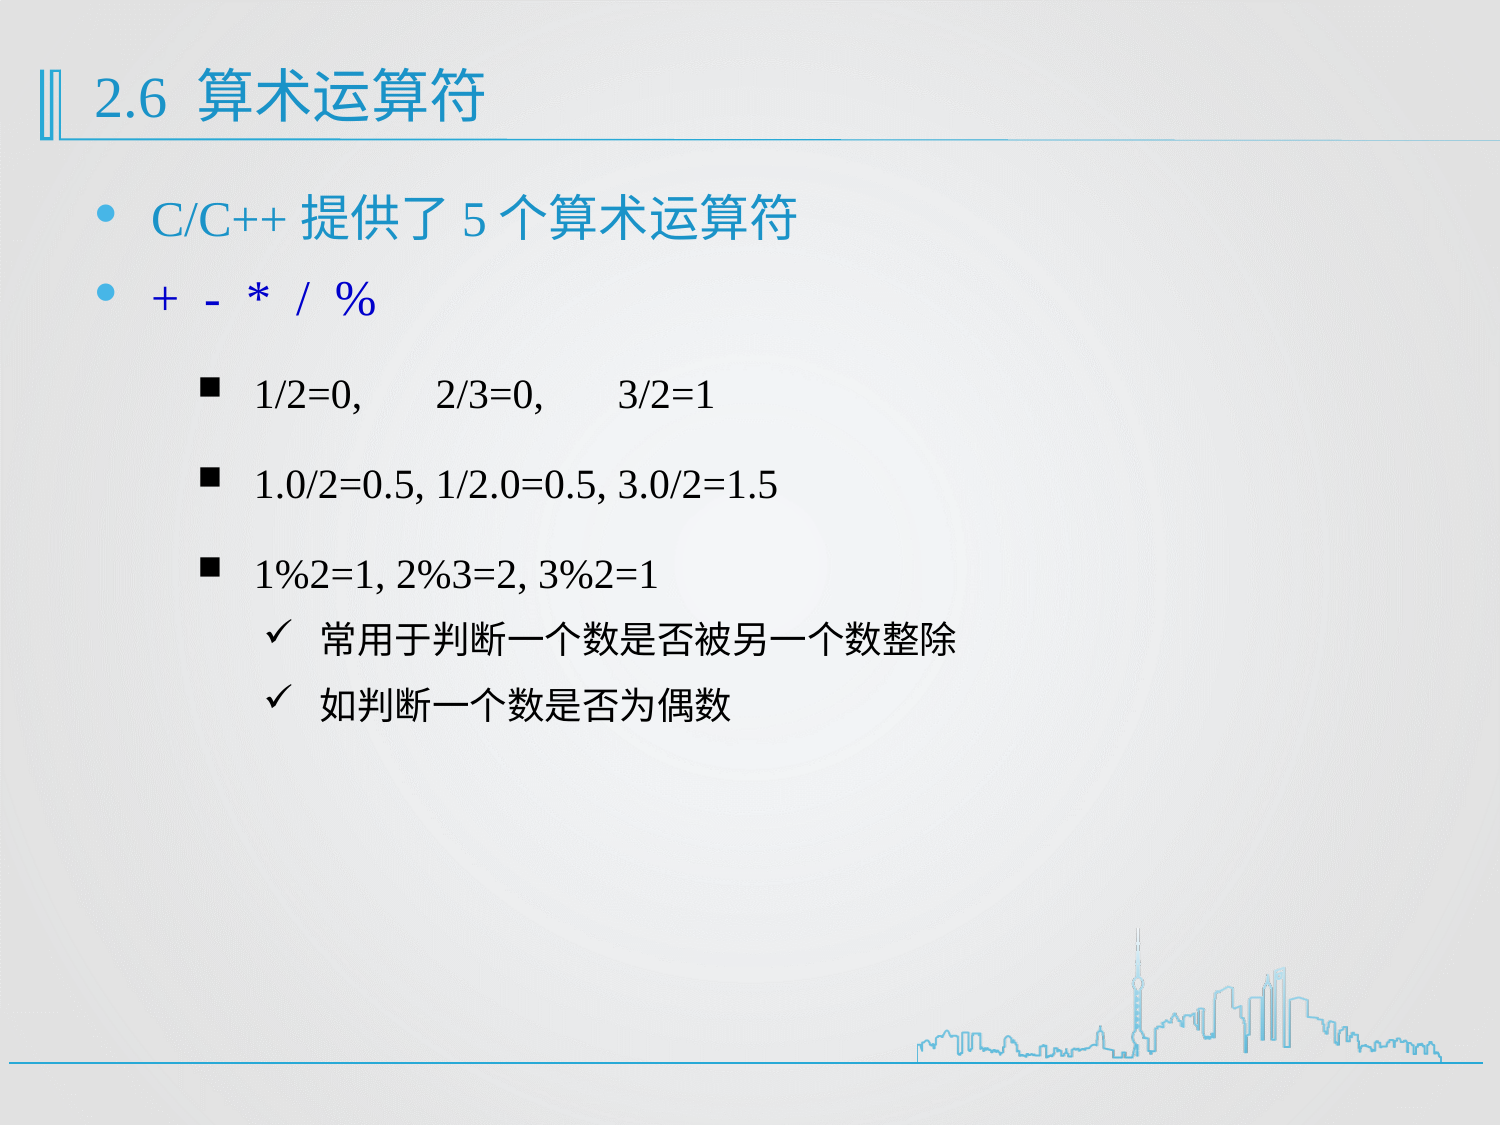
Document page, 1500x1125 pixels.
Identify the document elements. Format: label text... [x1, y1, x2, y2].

picture [0, 0, 1500, 1125]
list C/C++提供了5个算术运算符 + - * / % 1/2=0, 2/3=0, 3/2=1 1.0/2=0.5, 1/2.0=0.5, 3.0/2=1.5 1%2=1, 2%3=2, 3%2=1 常用于判断一个数是否被另一个数整除 如判断一个数是否为偶数 [79, 186, 1407, 1063]
title 2.6 算术运算符 [79, 41, 1407, 138]
